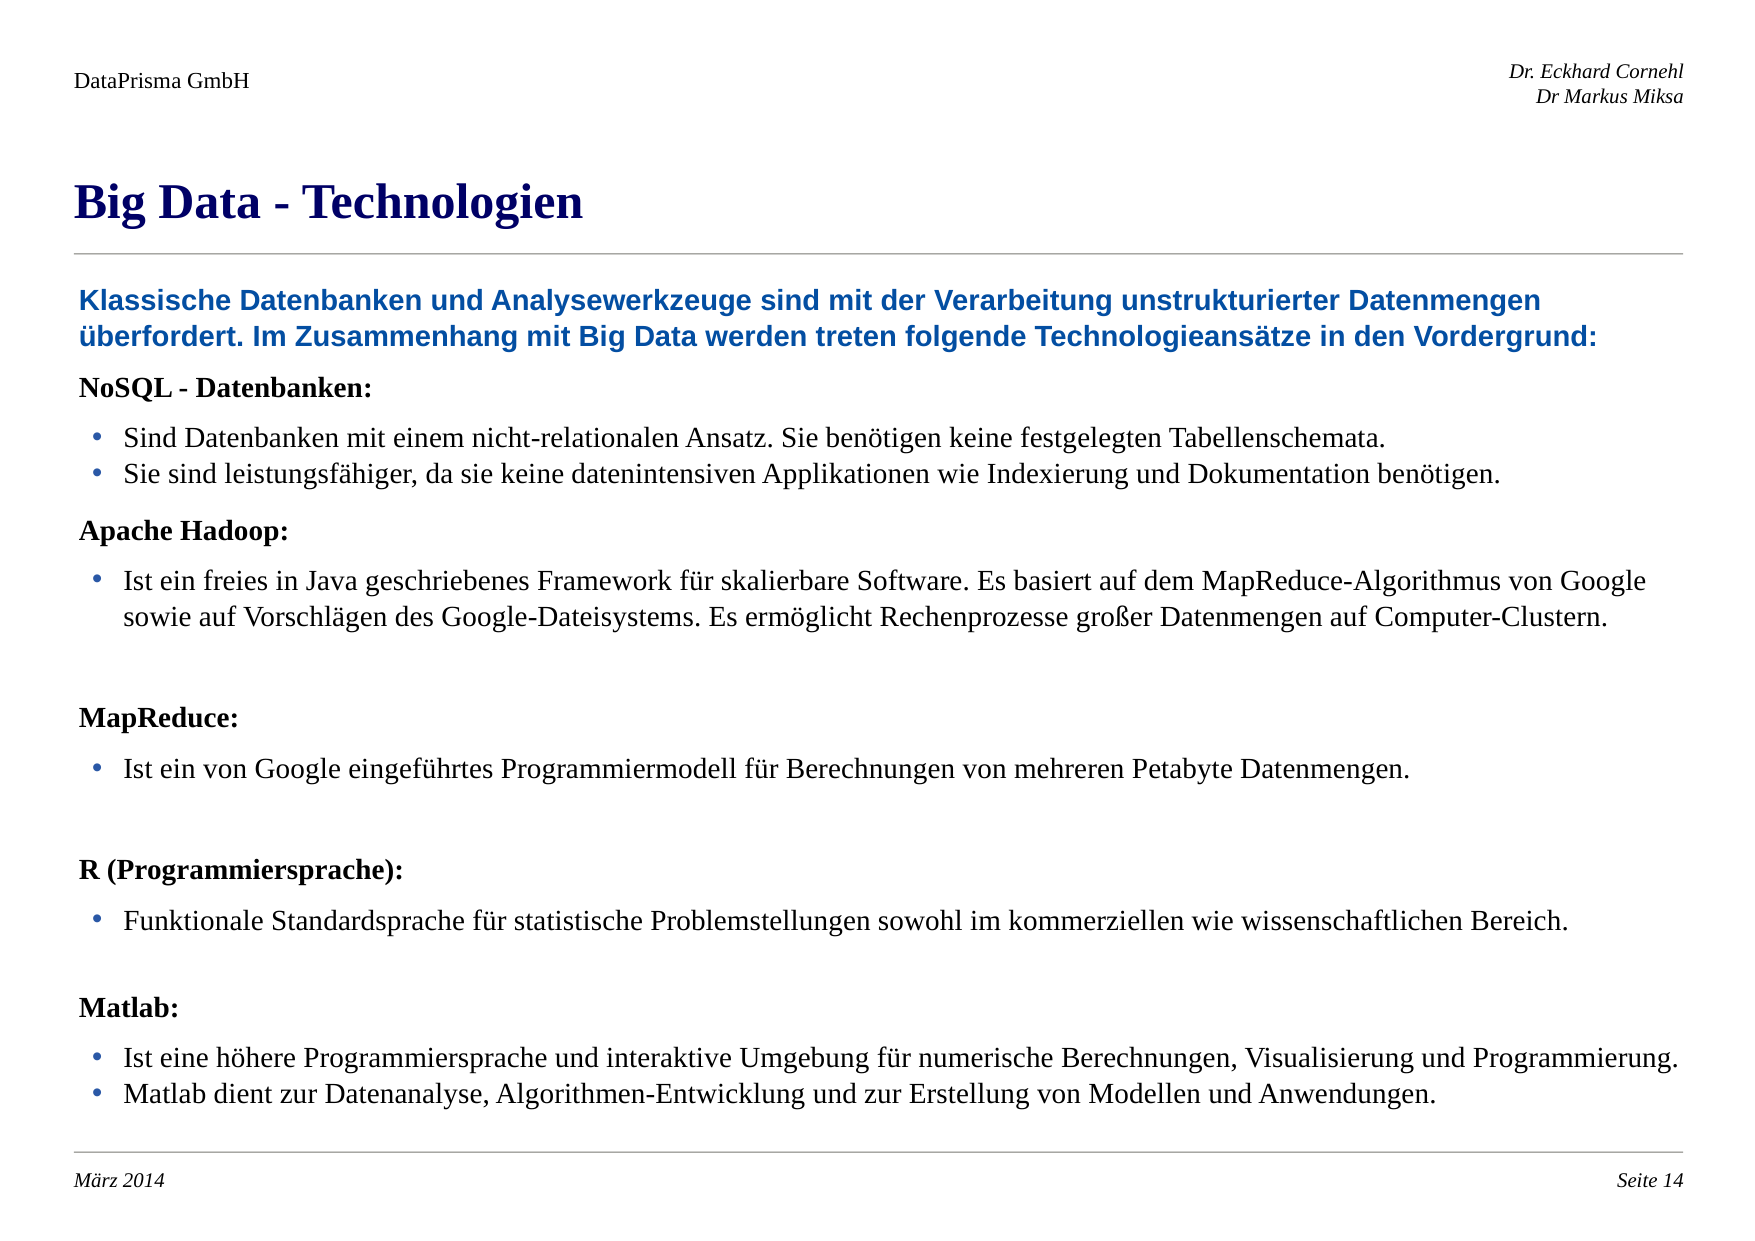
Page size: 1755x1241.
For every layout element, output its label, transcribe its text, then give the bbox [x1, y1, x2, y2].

title Big Data - Technologien [73, 177, 969, 249]
list Klassische Datenbanken und Analysewerkzeuge sind mit der Verarbeitung unstrukturierter Datenmengen überfordert. Im Zusammenhang mit Big Data werden treten folgende Technologieansätze in den Vordergrund: NoSQL - Datenbanken: Sind Datenbanken mit einem nicht-relationalen Ansatz. Sie benötigen keine festgelegten Tabellenschemata. Sie sind leistungsfähiger, da sie keine datenintensiven Applikationen wie Indexierung und Dokumentation benötigen. Apache Hadoop: Ist ein freies in Java geschriebenes Framework für skalierbare Software. Es basiert auf dem MapReduce-Algorithmus von Google sowie auf Vorschlägen des Google-Dateisystems. Es ermöglicht Rechenprozesse großer Datenmengen auf Computer-Clustern. MapReduce: Ist ein von Google eingeführtes Programmiermodell für Berechnungen von mehreren Petabyte Datenmengen. R (Programmiersprache): Funktionale Standardsprache für statistische Problemstellungen sowohl im kommerziellen wie wissenschaftlichen Bereich. Matlab: Ist eine höhere Programmiersprache und interaktive Umgebung für numerische Berechnungen, Visualisierung und Programmierung. Matlab dient zur Datenanalyse, Algorithmen-Entwicklung und zur Erstellung von Modellen und Anwendungen. [78, 280, 1687, 1113]
